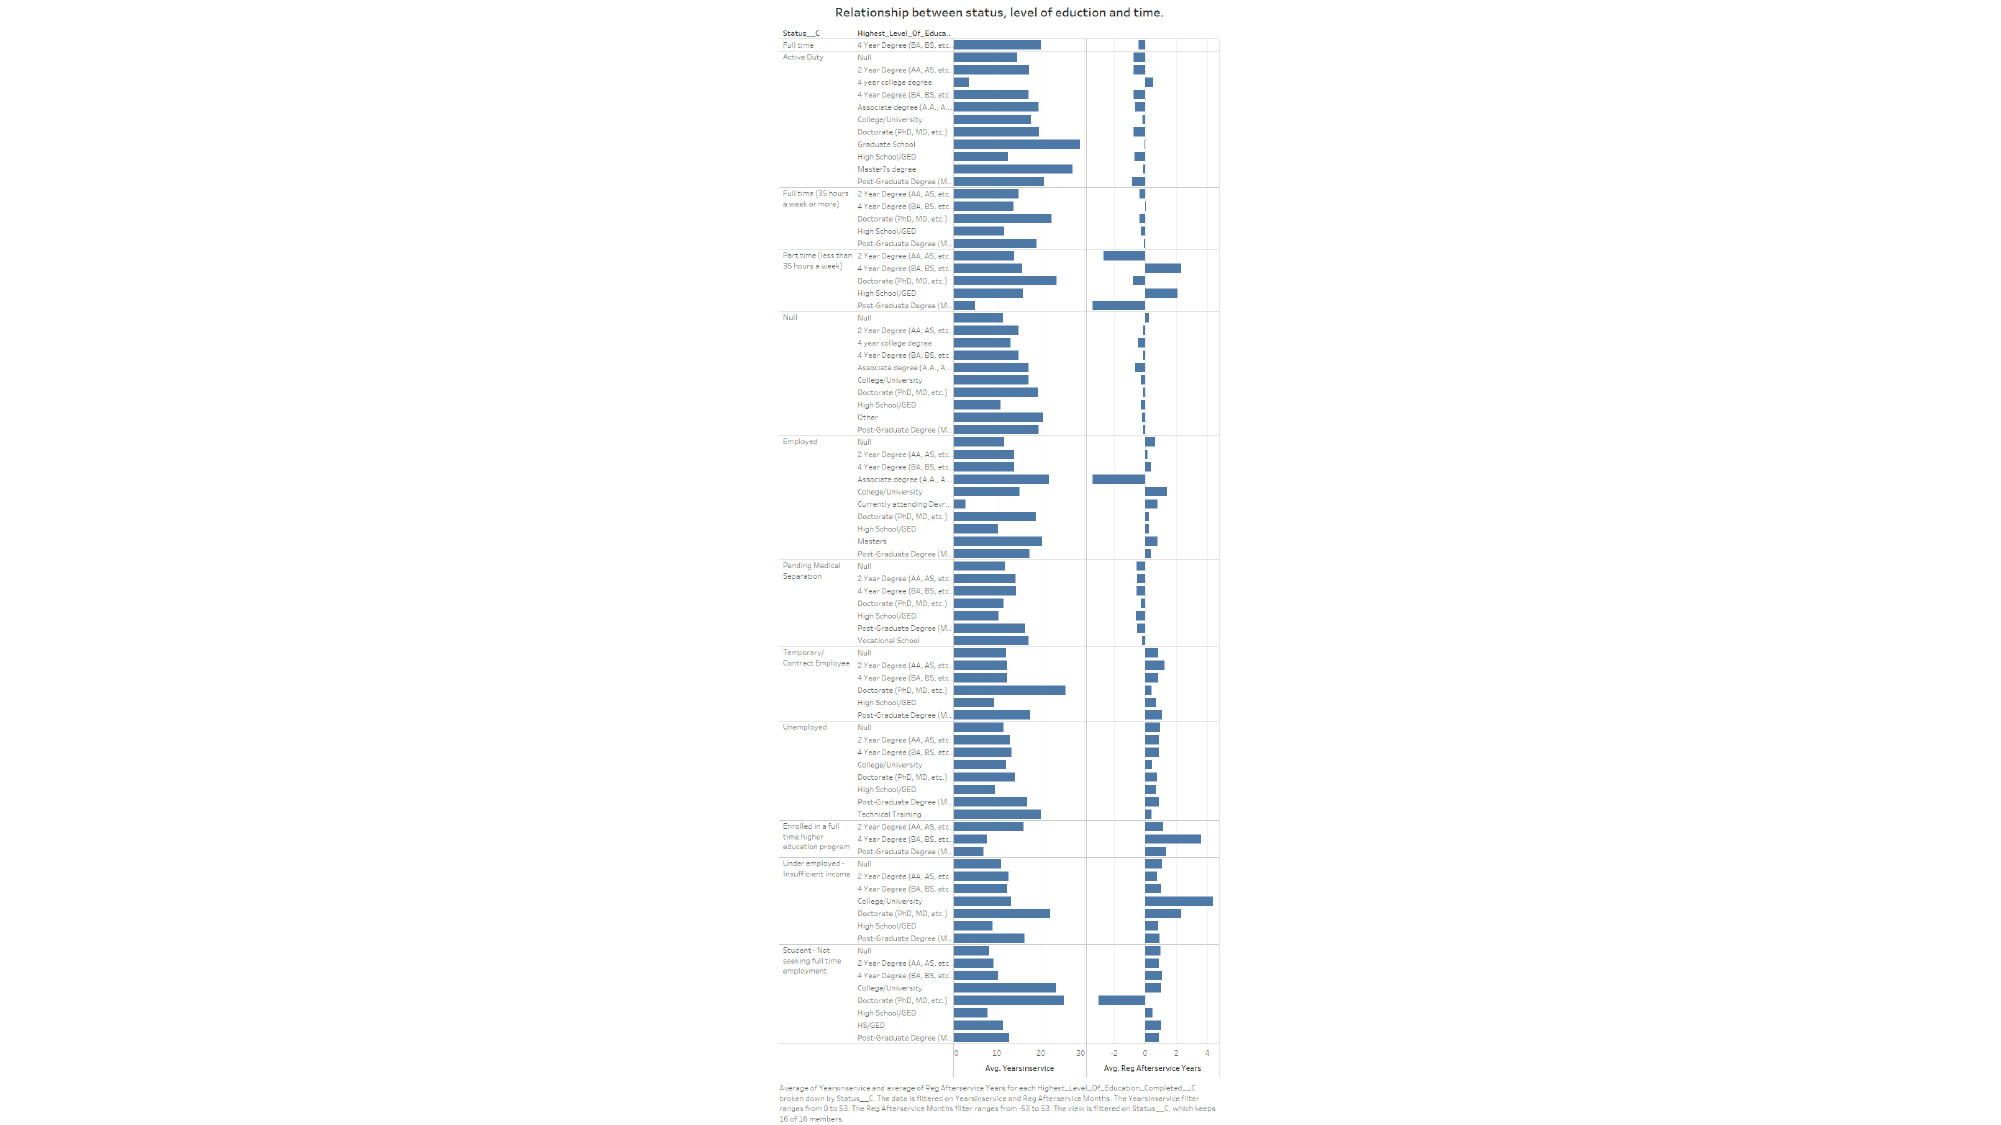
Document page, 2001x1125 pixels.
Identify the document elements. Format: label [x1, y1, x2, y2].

picture [779, 0, 1220, 1125]
